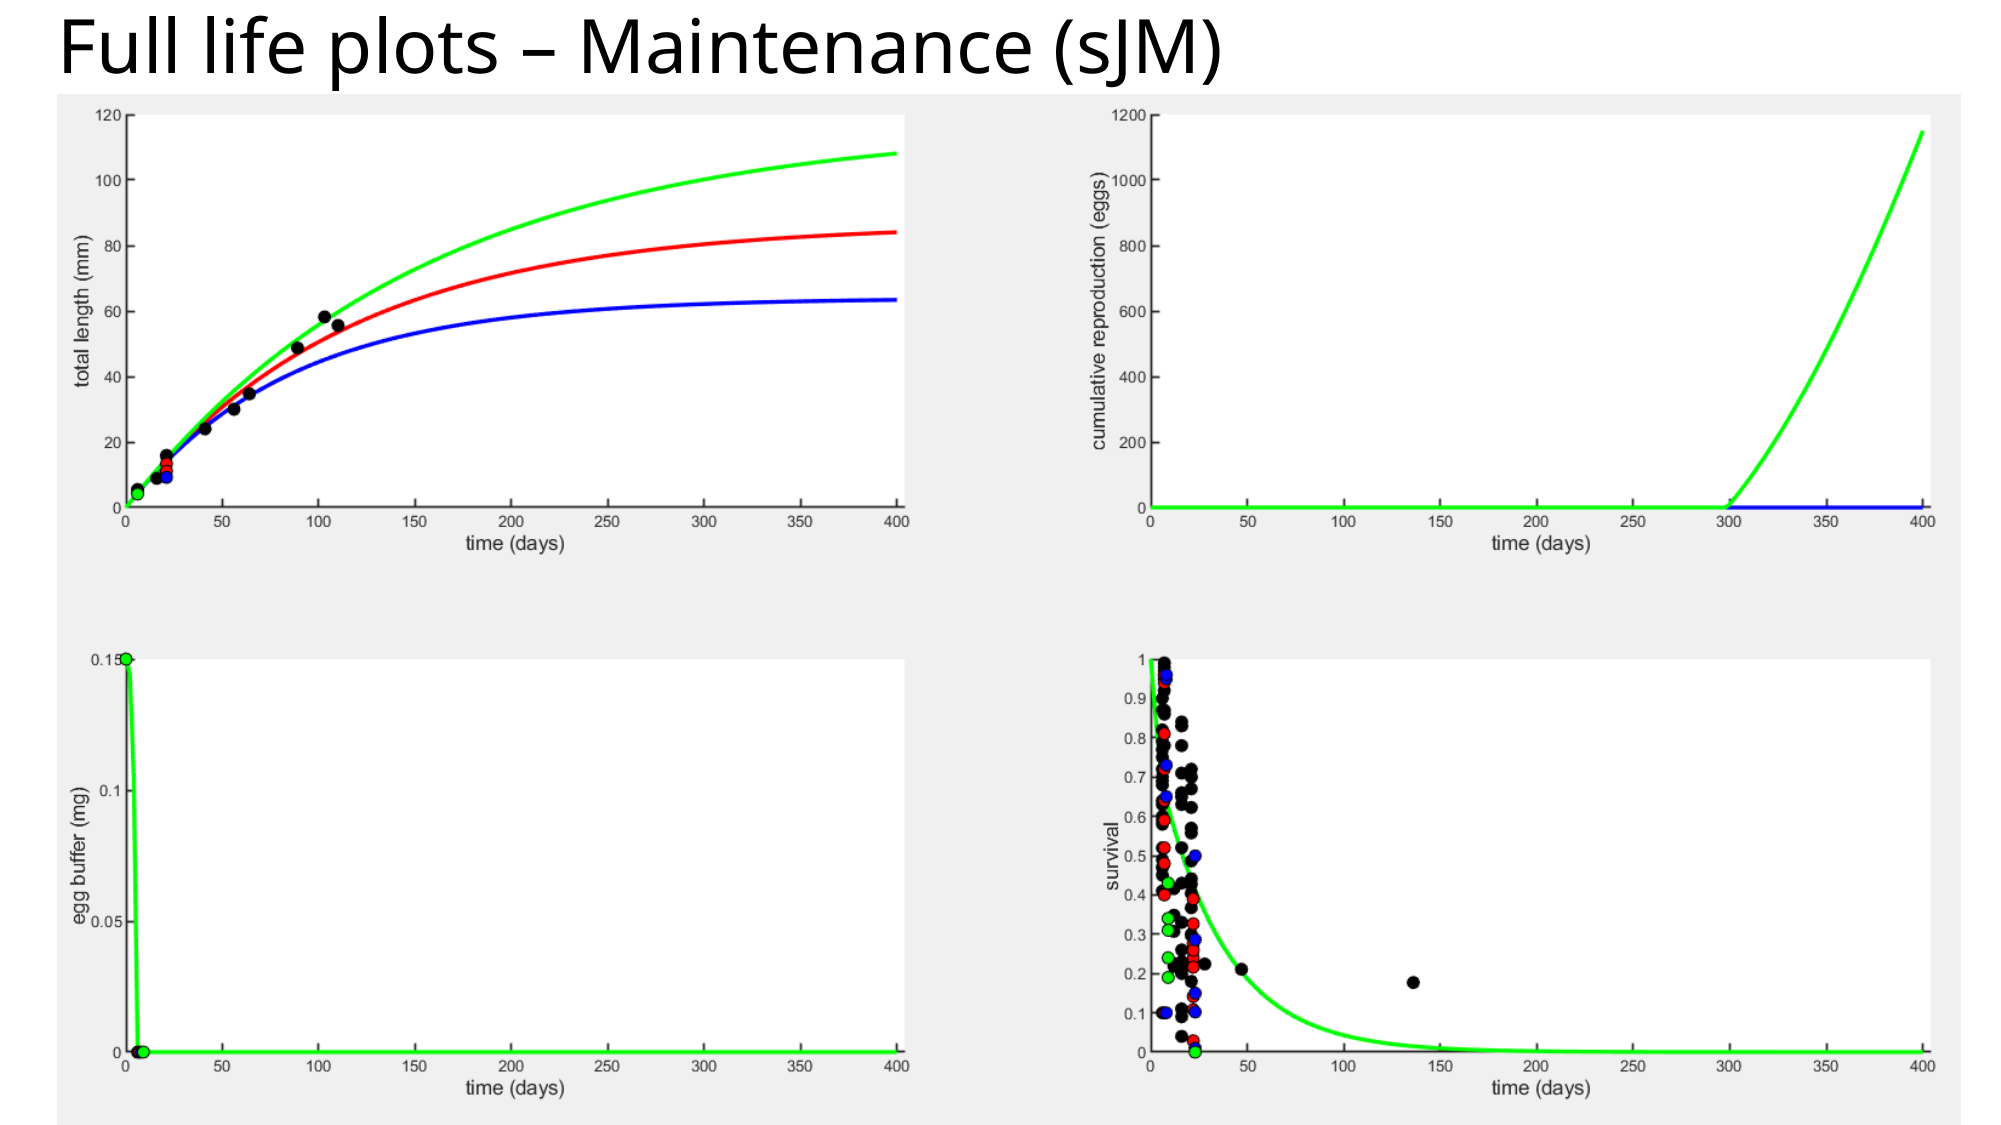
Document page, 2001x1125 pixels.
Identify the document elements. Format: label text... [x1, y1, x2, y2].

title Full life plots – Maintenance (sJM) [42, 0, 1768, 136]
picture [57, 94, 1961, 1125]
